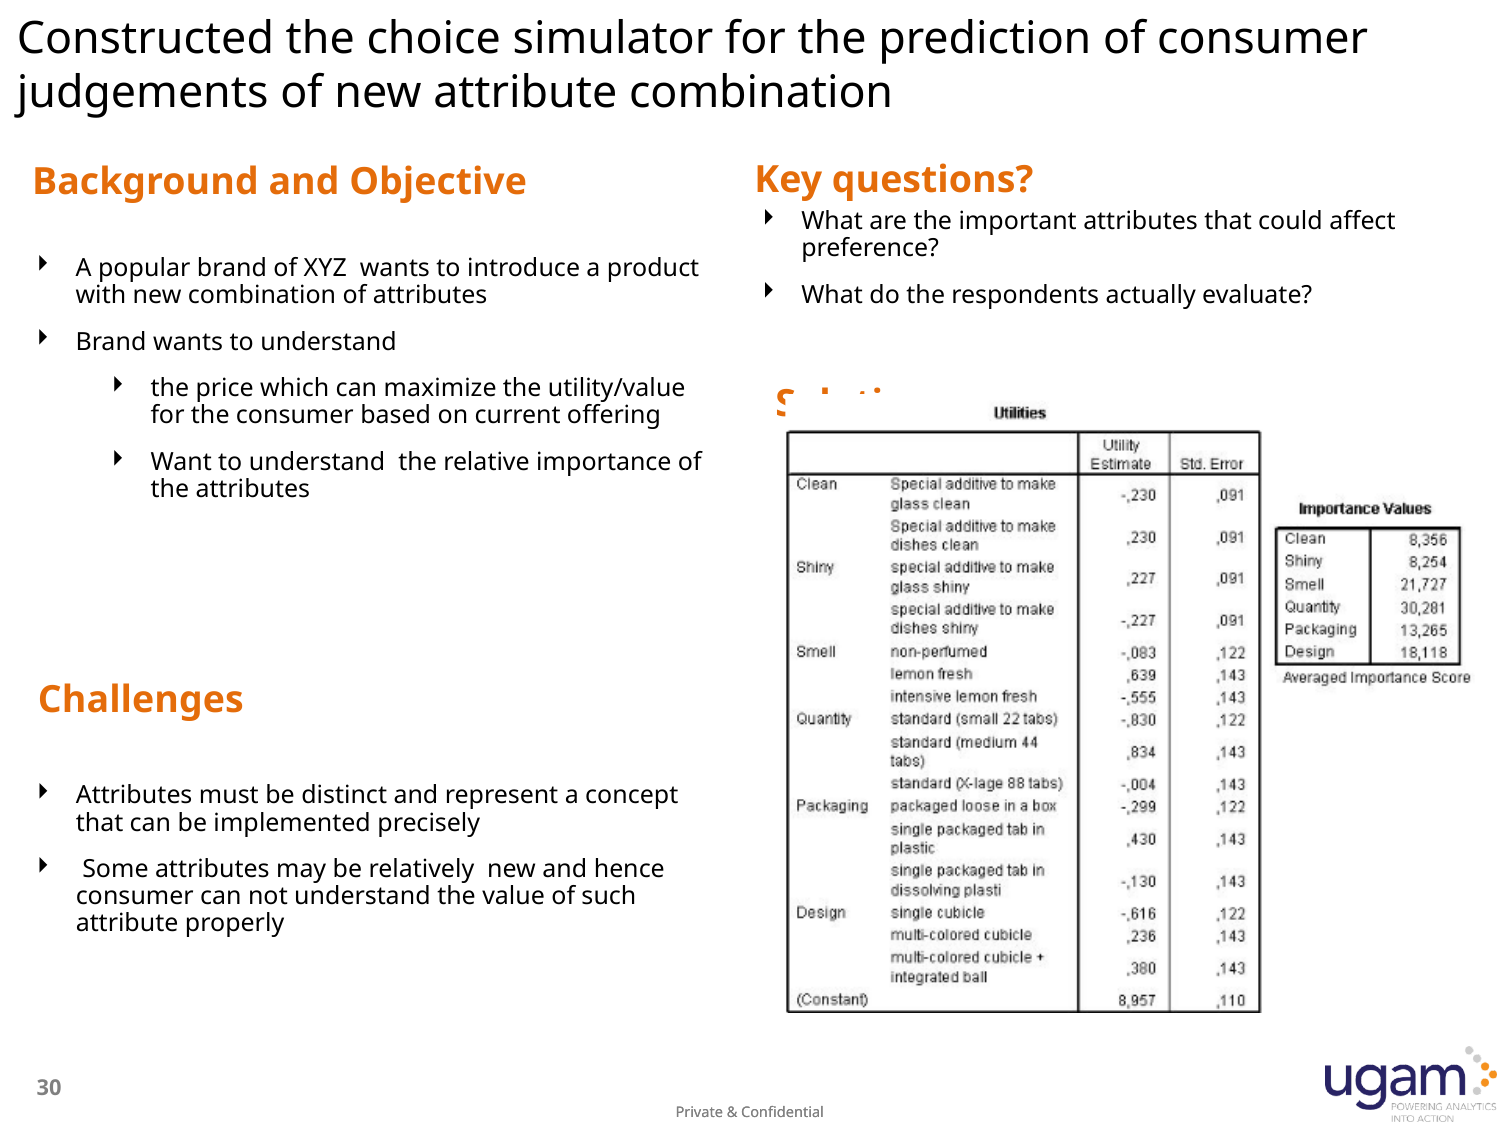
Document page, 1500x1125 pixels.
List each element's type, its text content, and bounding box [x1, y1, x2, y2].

text_box Solution [760, 371, 947, 432]
picture [785, 394, 1263, 1013]
picture [1325, 1046, 1497, 1122]
text_box What are the important attributes that could affect preference? What do the respondents actually evaluate? [750, 200, 1450, 350]
picture [1269, 484, 1496, 704]
text_box A popular brand of XYZ wants to introduce a product with new combination of attributes Brand wants to understand the price which can maximize the utility/value for the consumer based on current offering Want to understand the relative importance of the attributes [24, 242, 725, 610]
text_box Key questions? [739, 147, 1049, 208]
title Constructed the choice simulator for the prediction of consumer judgements of new attribute combination [1, 0, 1500, 125]
text_box Challenges [23, 667, 259, 727]
chart [773, 388, 1046, 756]
text_box Attributes must be distinct and represent a concept that can be implemented precisely Some attributes may be relatively new and hence consumer can not understand the value of such attribute properly [24, 775, 725, 988]
text_box [1266, 824, 1272, 852]
text_box Background and Objective [17, 149, 543, 210]
